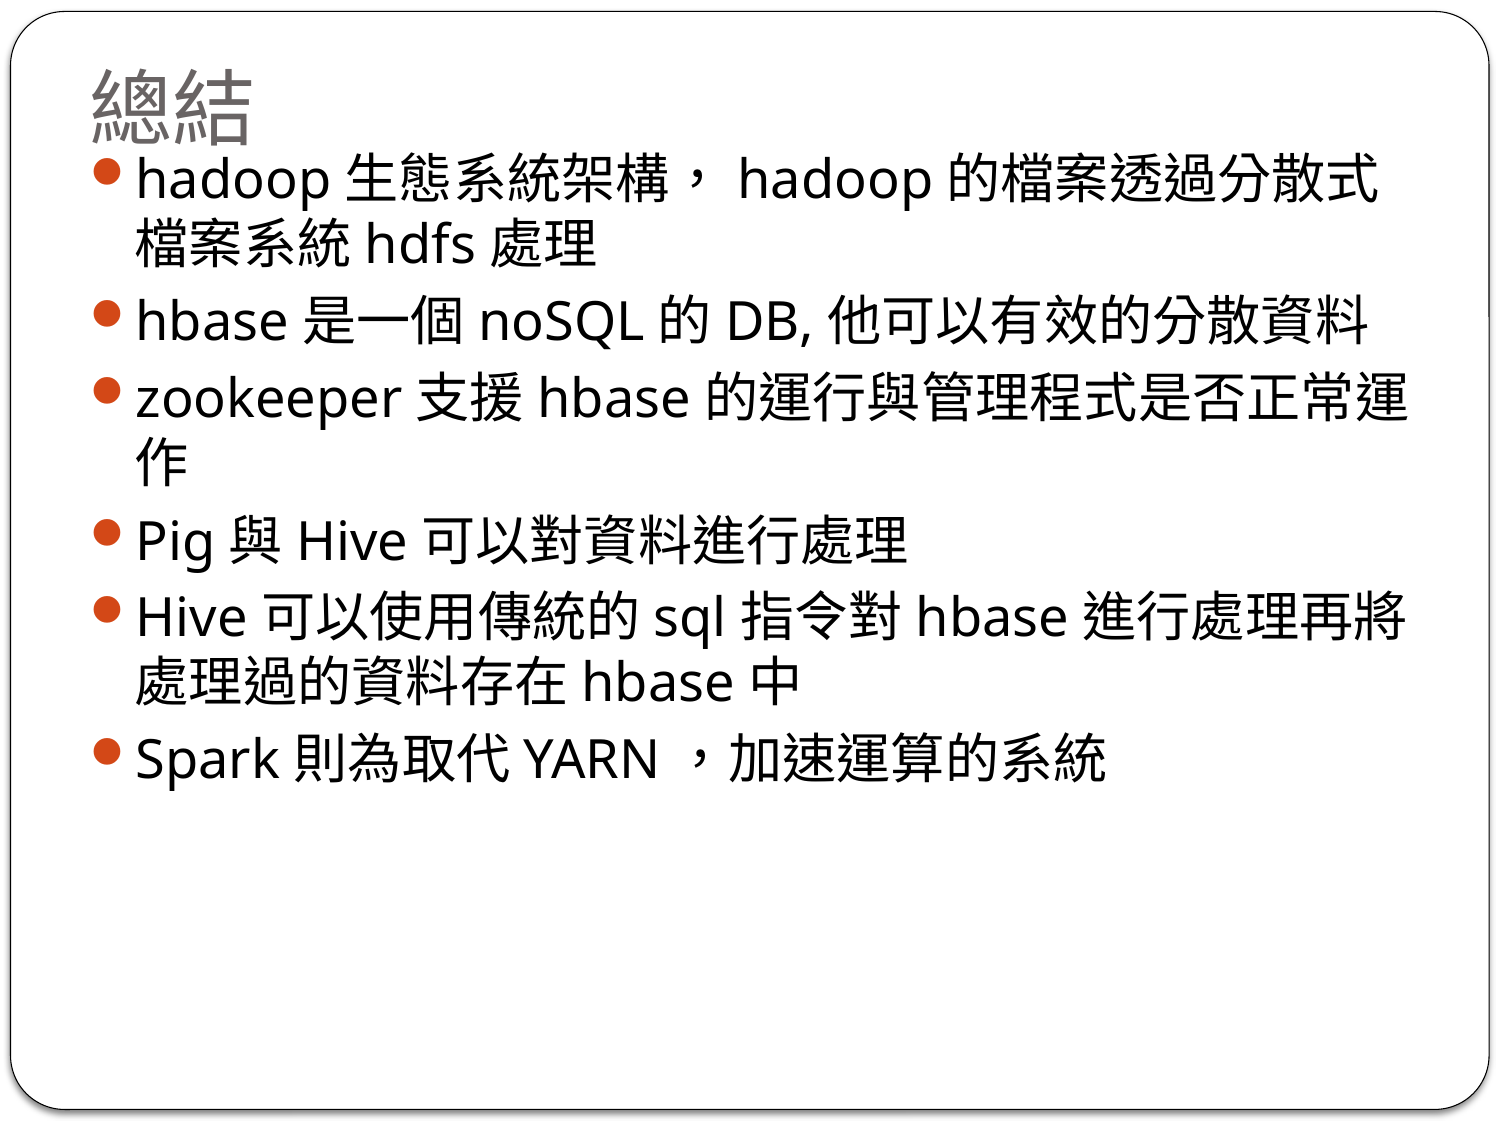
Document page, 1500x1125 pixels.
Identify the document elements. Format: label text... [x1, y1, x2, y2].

list hadoop生態系統架構，hadoop的檔案透過分散式檔案系統hdfs處理 hbase是一個noSQL的DB,他可以有效的分散資料 zookeeper支援hbase的運行與管理程式是否正常運作 Pig與Hive可以對資料進行處理 Hive可以使用傳統的sql指令對hbase進行處理再將處理過的資料存在hbase中 Spark則為取代YARN，加速運算的系統 [75, 137, 1425, 721]
title 總結 [75, 0, 1425, 137]
